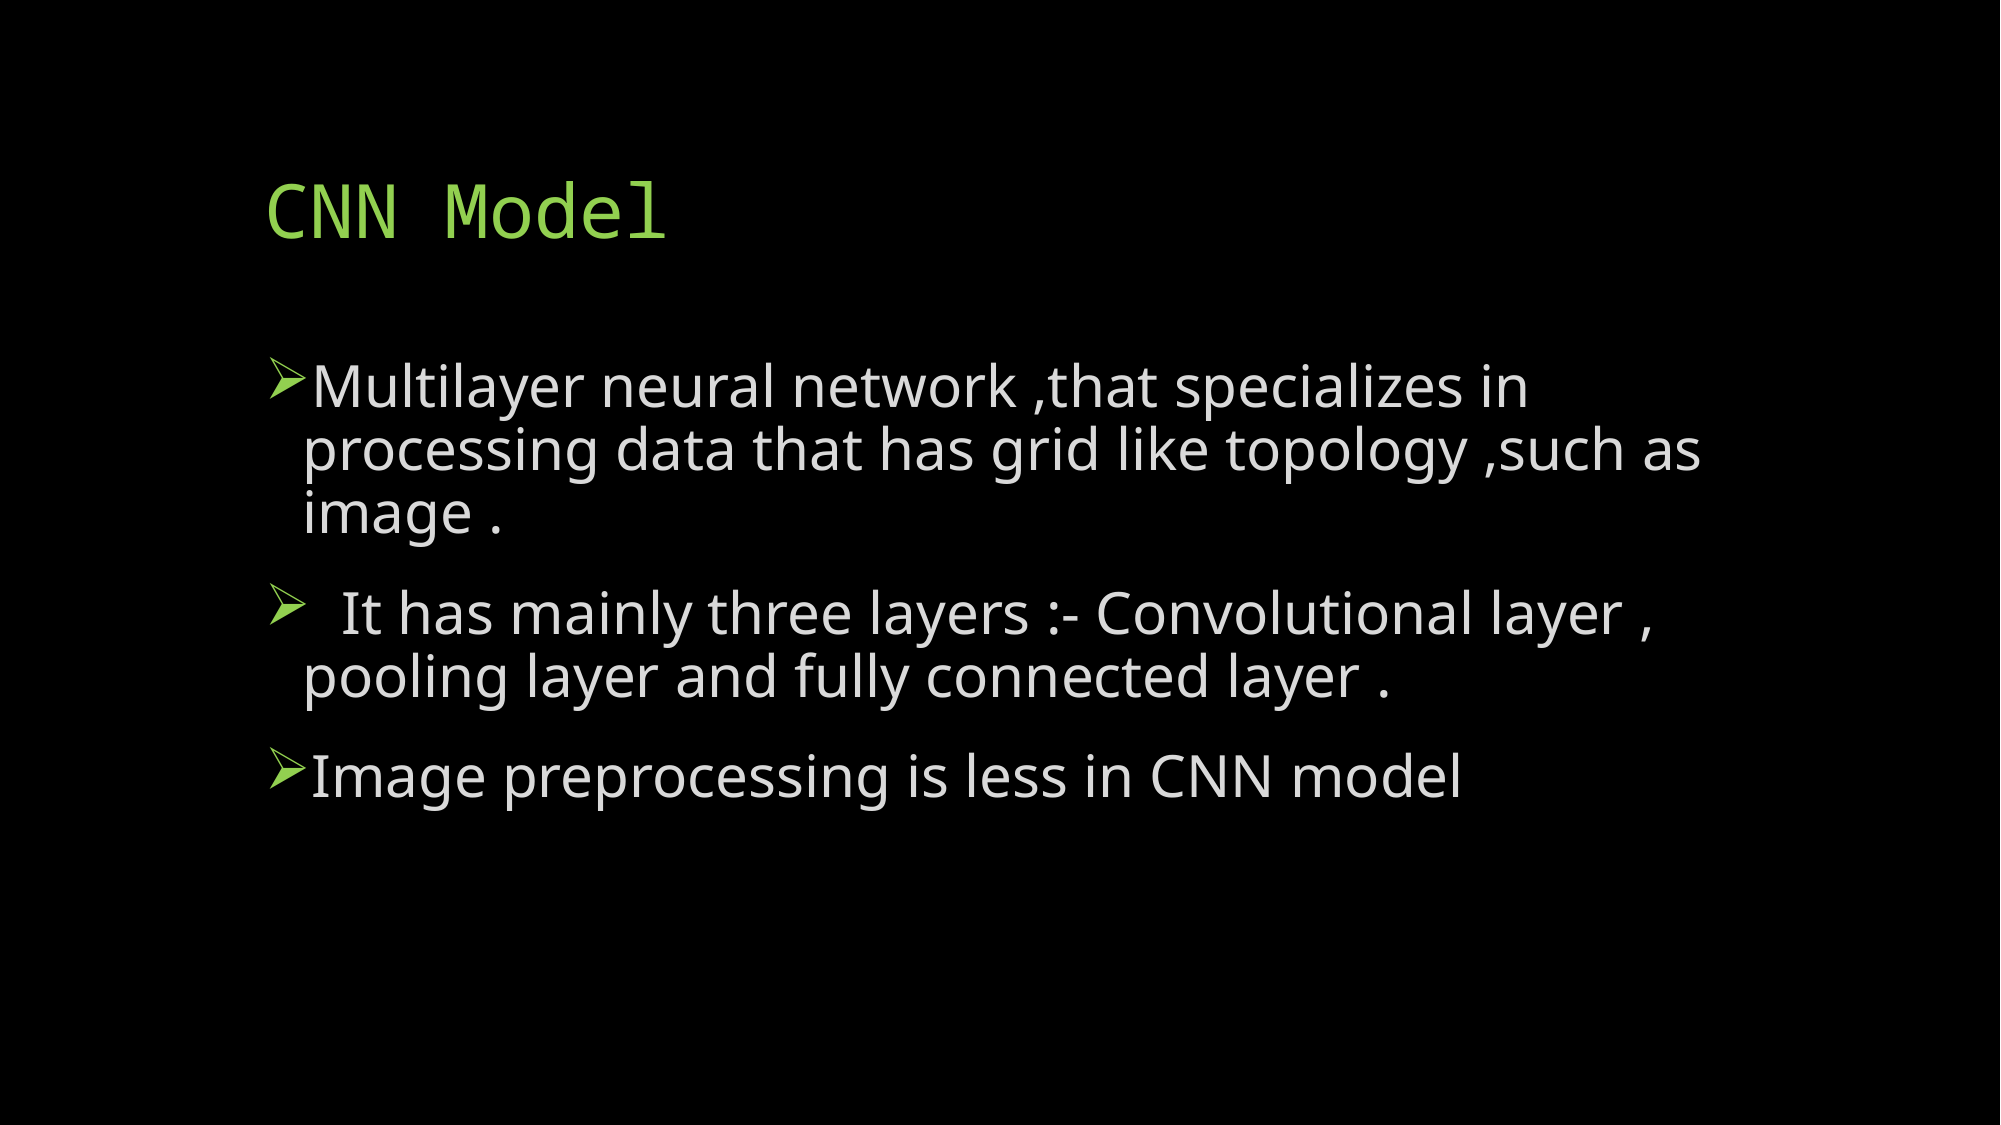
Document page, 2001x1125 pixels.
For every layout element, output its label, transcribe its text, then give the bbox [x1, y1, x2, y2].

title CNN Model [249, 75, 1750, 263]
list Multilayer neural network ,that specializes in processing data that has grid like topology ,such as image . It has mainly three layers :- Convolutional layer , pooling layer and fully connected layer . Image preprocessing is less in CNN model [249, 350, 1750, 863]
